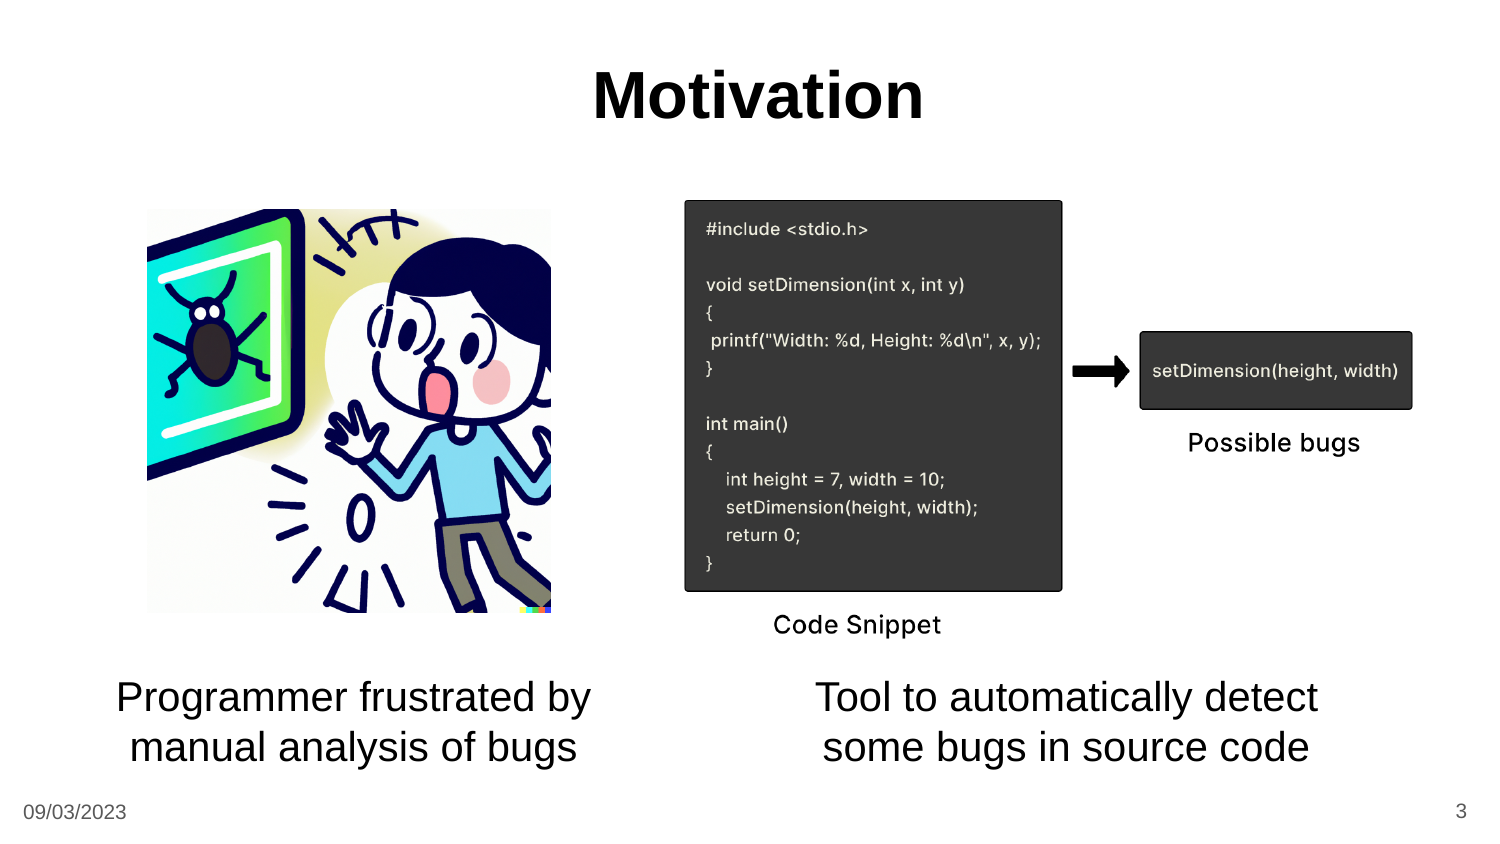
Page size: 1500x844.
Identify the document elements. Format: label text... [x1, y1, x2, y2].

title Motivation [59, 37, 1458, 155]
picture [635, 171, 1454, 644]
picture [146, 209, 551, 614]
text_box Programmer frustrated by manual analysis of bugs [59, 654, 648, 785]
slide_number 3 [1339, 777, 1483, 842]
text_box Tool to automatically detect some bugs in source code [772, 654, 1361, 785]
